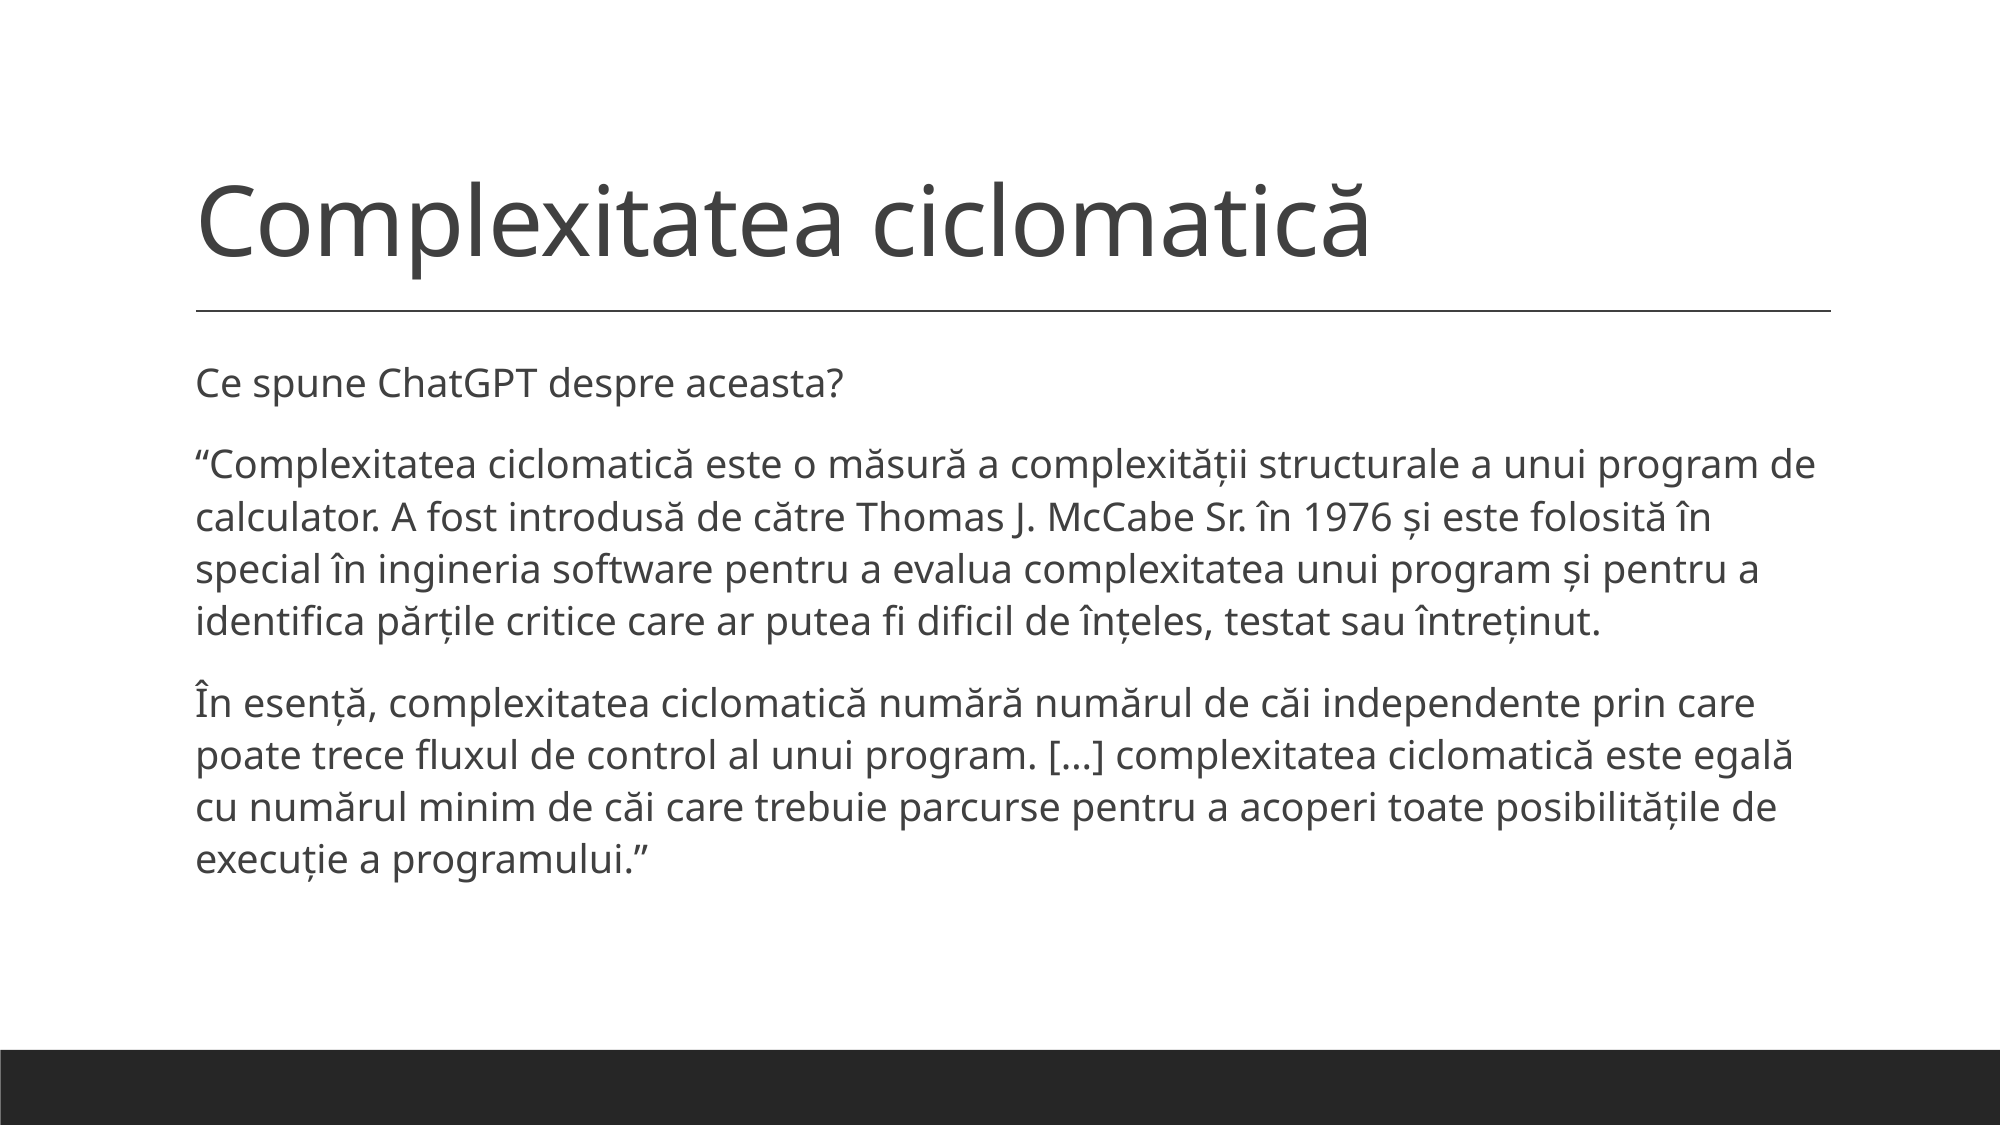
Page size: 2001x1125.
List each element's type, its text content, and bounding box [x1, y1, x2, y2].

list Ce spune ChatGPT despre aceasta? “Complexitatea ciclomatică este o măsură a complexității structurale a unui program de calculator. A fost introdusă de către Thomas J. McCabe Sr. în 1976 și este folosită în special în ingineria software pentru a evalua complexitatea unui program și pentru a identifica părțile critice care ar putea fi dificil de înțeles, testat sau întreținut. În esență, complexitatea ciclomatică numără numărul de căi independente prin care poate trece fluxul de control al unui program. […] complexitatea ciclomatică este egală cu numărul minim de căi care trebuie parcurse pentru a acoperi toate posibilitățile de execuție a programului.” [180, 345, 1830, 963]
title Complexitatea ciclomatică [180, 47, 1830, 285]
